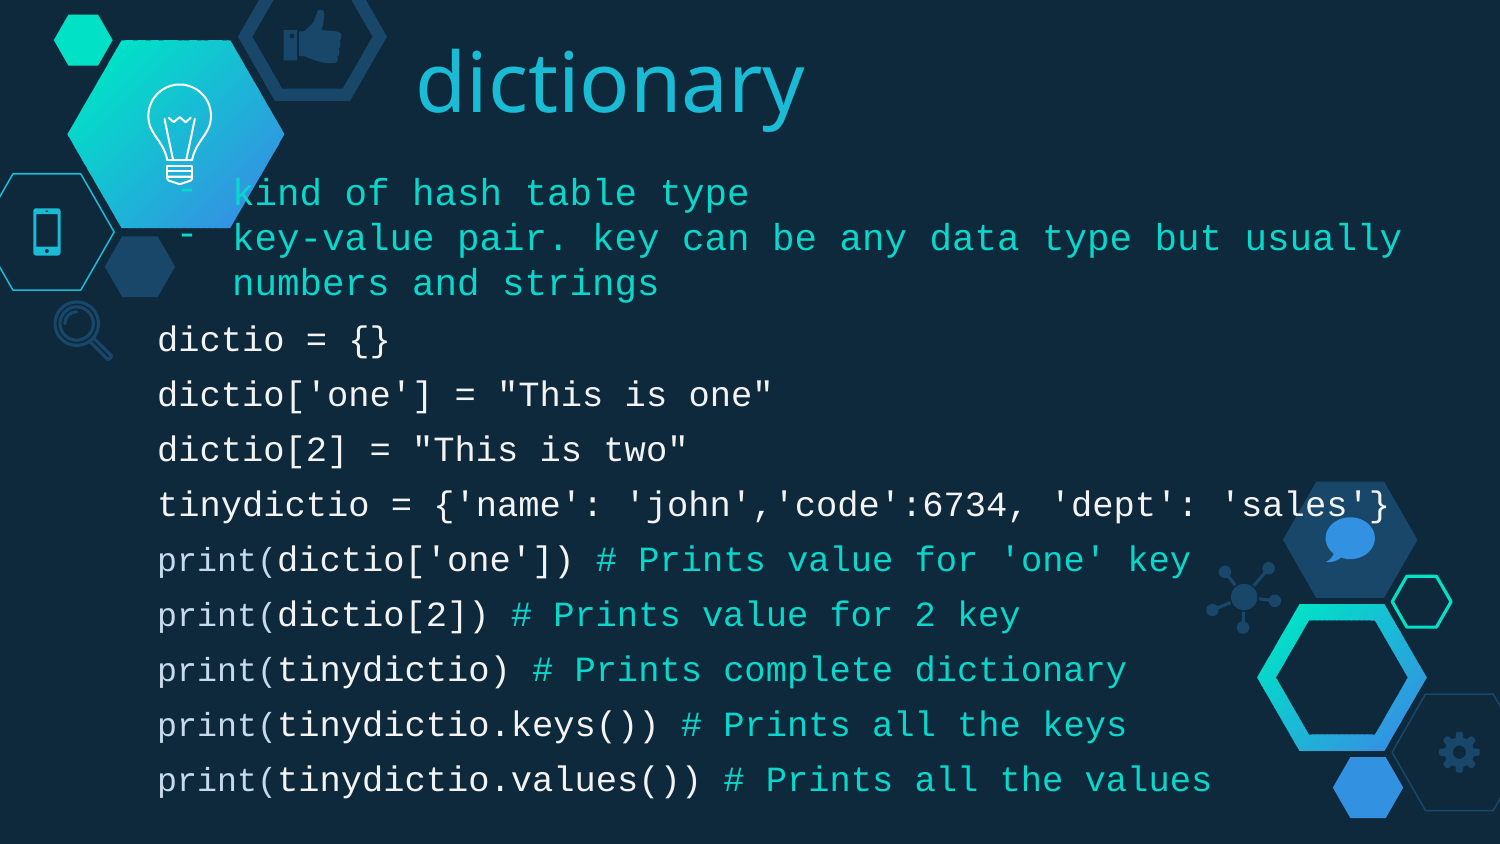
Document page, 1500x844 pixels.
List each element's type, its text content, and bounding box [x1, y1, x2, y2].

list kind of hash table type key-value pair. key can be any data type but usually numbers and strings dictio = {} dictio['one'] = "This is one" dictio[2] = "This is two" tinydictio = {'name': 'john','code':6734, 'dept': 'sales'} print(dictio['one']) # Prints value for 'one' key print(dictio[2]) # Prints value for 2 key print(tinydictio) # Prints complete dictionary print(tinydictio.keys()) # Prints all the keys print(tinydictio.values()) # Prints all the values [142, 153, 1500, 770]
title dictionary [400, 38, 1212, 145]
